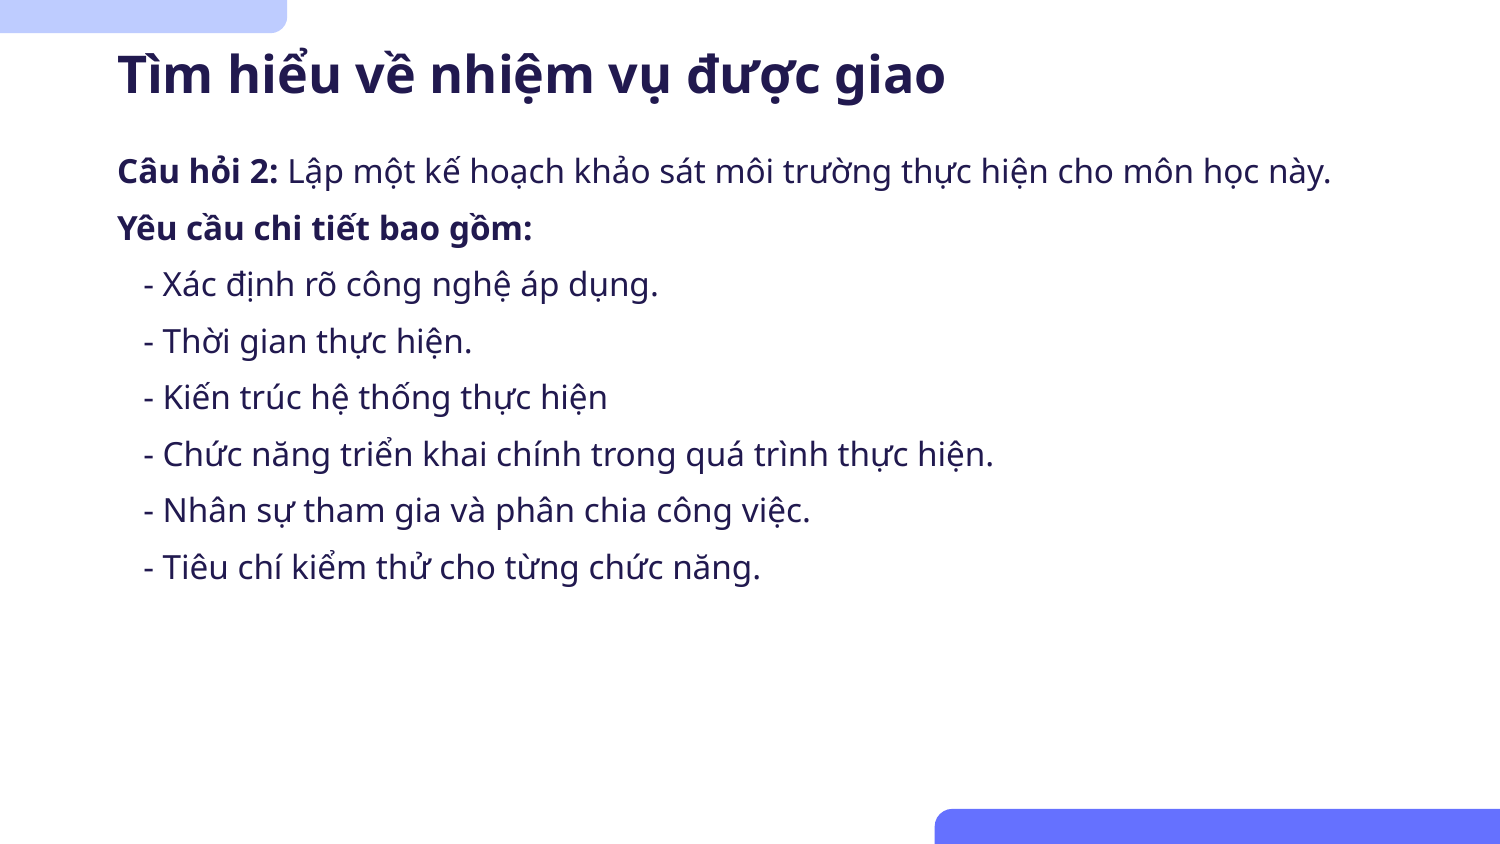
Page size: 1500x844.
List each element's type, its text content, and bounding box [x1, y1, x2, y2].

title Tìm hiểu về nhiệm vụ được giao [102, 26, 1467, 121]
subtitle Câu hỏi 2: Lập một kế hoạch khảo sát môi trường thực hiện cho môn học này. Yêu cầu chi tiết bao gồm: - Xác định rõ công nghệ áp dụng. - Thời gian thực hiện. - Kiến trúc hệ thống thực hiện - Chức năng triển khai chính trong quá trình thực hiện. - Nhân sự tham gia và phân chia công việc. - Tiêu chí kiểm thử cho từng chức năng. [102, 464, 1401, 602]
